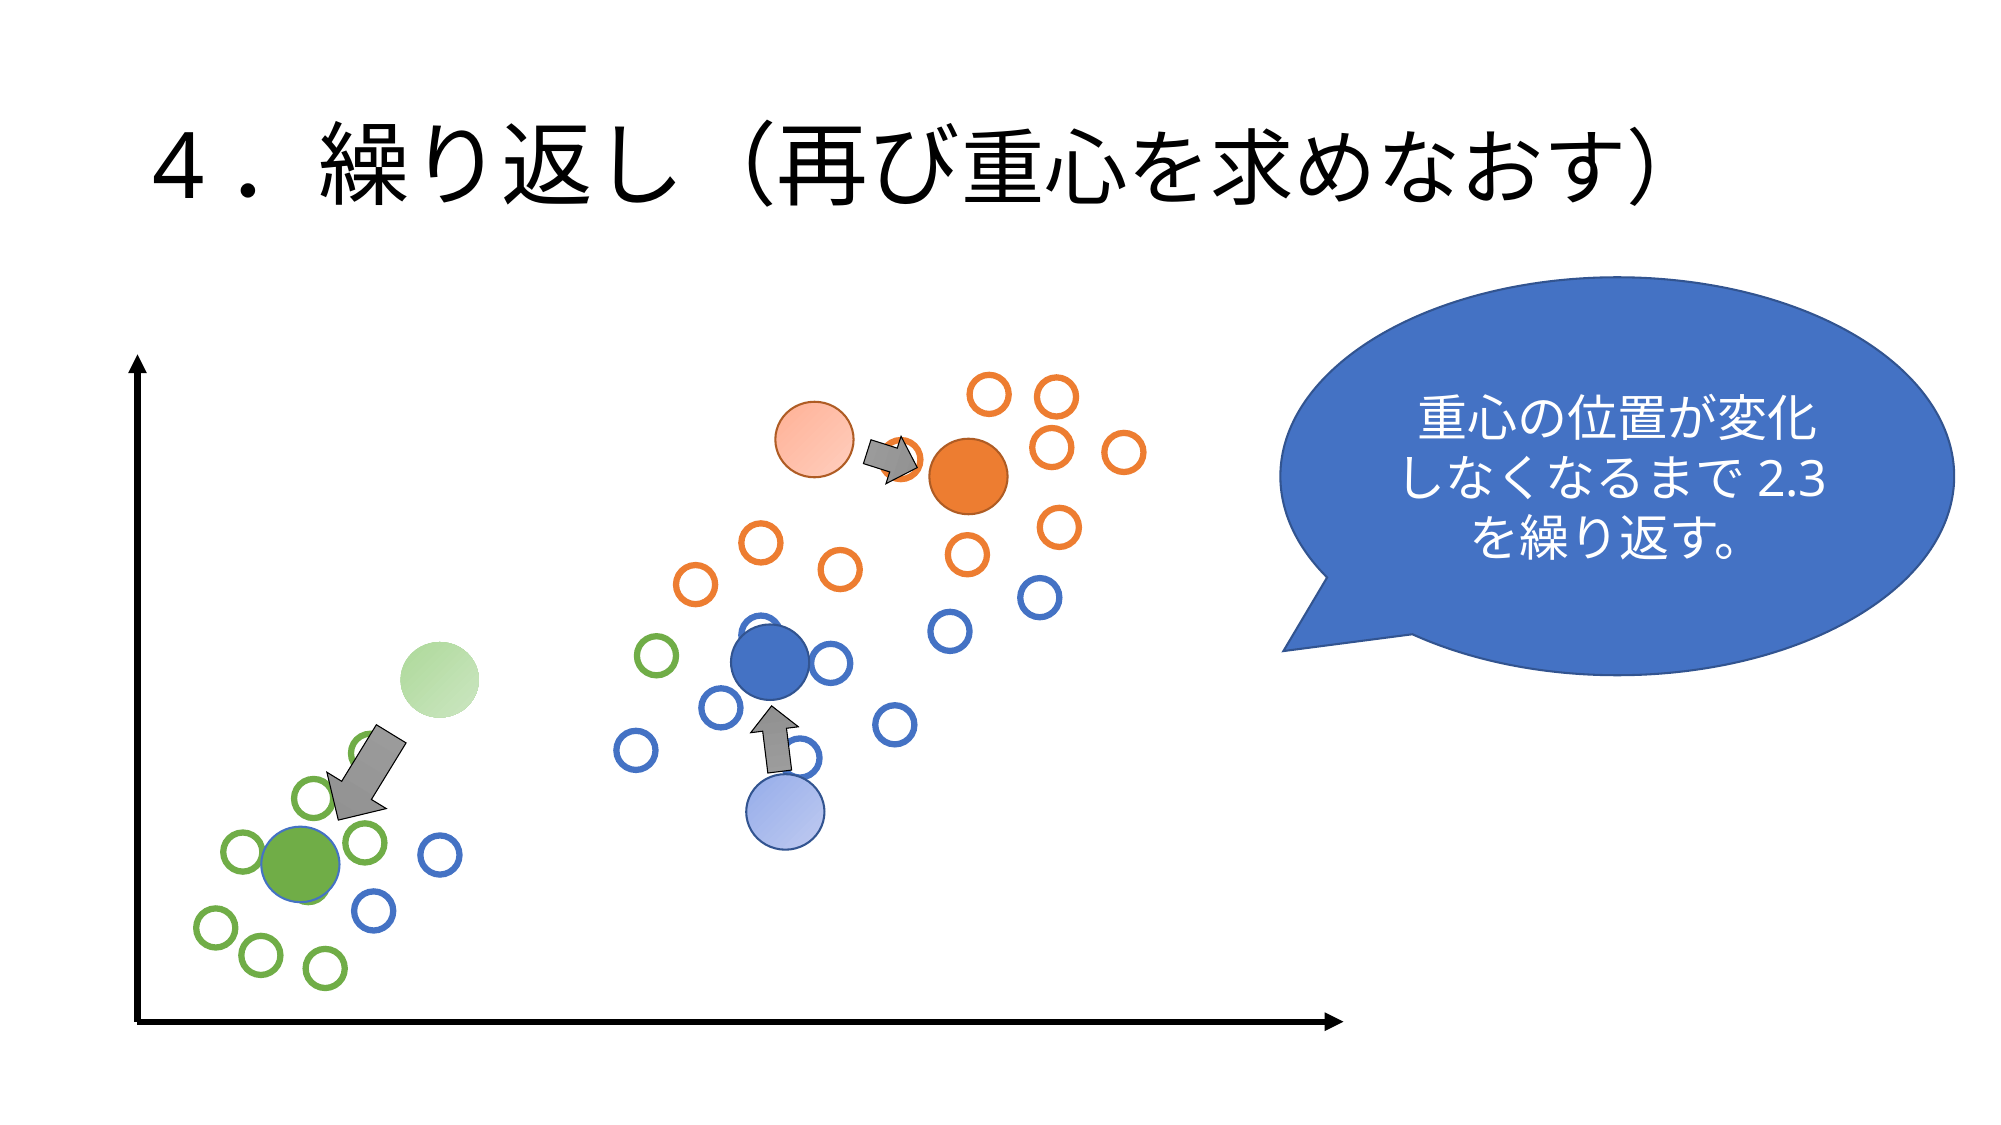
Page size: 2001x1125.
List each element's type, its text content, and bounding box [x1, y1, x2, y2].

text_box [729, 623, 811, 702]
text_box [419, 834, 461, 876]
text_box [740, 614, 779, 635]
text_box [674, 563, 717, 606]
text_box [745, 773, 826, 851]
text_box [399, 640, 480, 719]
text_box [326, 723, 407, 821]
text_box [1103, 431, 1145, 474]
text_box [784, 737, 821, 778]
text_box [749, 705, 800, 774]
text_box [968, 373, 1010, 416]
text_box [292, 777, 334, 820]
text_box 重心の位置が変化しなくなるまで2.3を繰り返す。 [1279, 276, 1956, 677]
text_box [195, 907, 237, 949]
text_box [222, 831, 263, 873]
text_box [700, 687, 742, 729]
text_box [946, 534, 989, 576]
text_box [1035, 376, 1078, 418]
text_box [740, 522, 782, 564]
text_box [929, 610, 971, 653]
text_box [1019, 577, 1061, 619]
text_box [344, 822, 386, 864]
text_box [1031, 426, 1073, 469]
text_box [349, 732, 370, 762]
text_box [928, 437, 1009, 516]
text_box [304, 947, 346, 990]
title 4．繰り返し（再び重心を求めなおす） [137, 59, 1863, 278]
text_box [260, 825, 341, 904]
text_box [897, 439, 922, 481]
text_box [874, 704, 916, 746]
text_box [240, 934, 282, 977]
text_box [353, 890, 395, 932]
text_box [615, 729, 657, 772]
text_box [1038, 506, 1080, 549]
text_box [819, 548, 861, 591]
text_box [635, 635, 678, 677]
text_box [887, 439, 899, 447]
text_box [862, 434, 918, 485]
text_box [774, 400, 855, 479]
text_box [810, 642, 852, 685]
